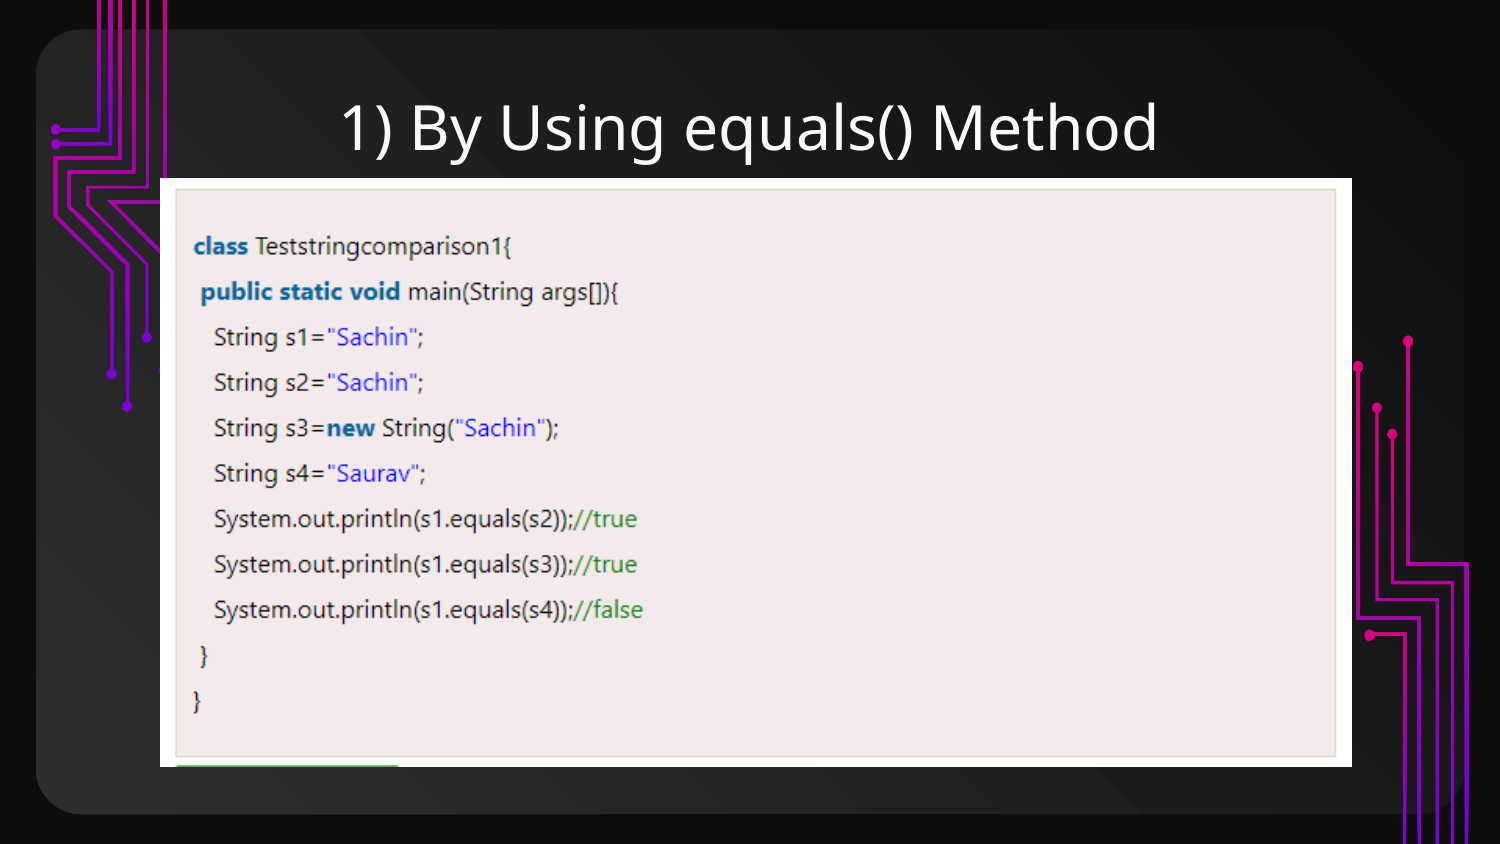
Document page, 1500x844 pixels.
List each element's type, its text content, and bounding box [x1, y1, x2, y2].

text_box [50, 0, 169, 412]
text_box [1353, 335, 1469, 844]
title 1) By Using equals() Method [174, 72, 1382, 167]
picture [160, 178, 1352, 767]
